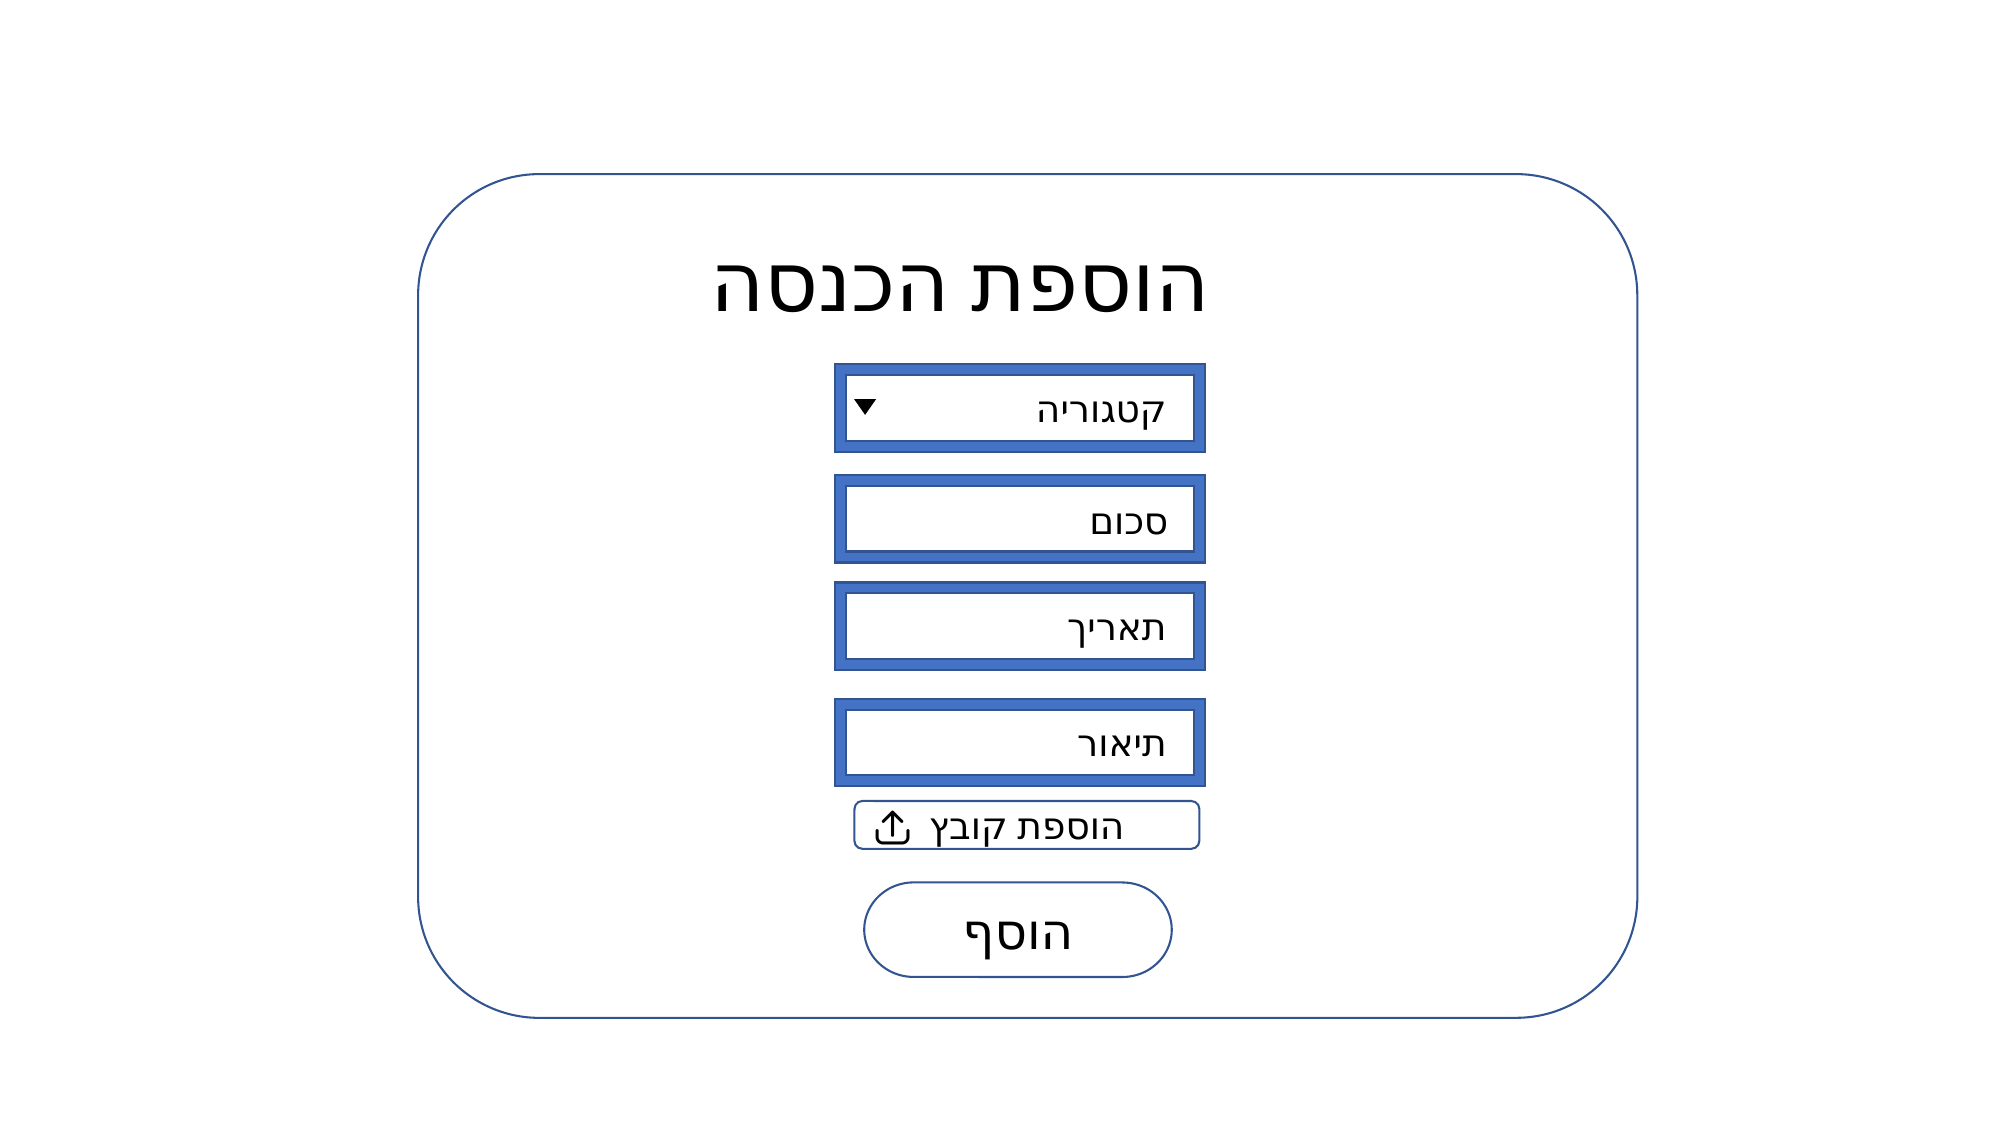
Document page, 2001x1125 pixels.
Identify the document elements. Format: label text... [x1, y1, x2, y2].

text_box הוספת קובץ [853, 799, 1201, 850]
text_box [834, 582, 1205, 671]
text_box [417, 173, 1639, 1019]
picture [874, 809, 911, 846]
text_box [834, 364, 1205, 452]
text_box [834, 474, 1205, 563]
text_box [834, 698, 1205, 787]
title הוספת הכנסה [0, 175, 1225, 393]
text_box הוסף [863, 881, 1173, 979]
